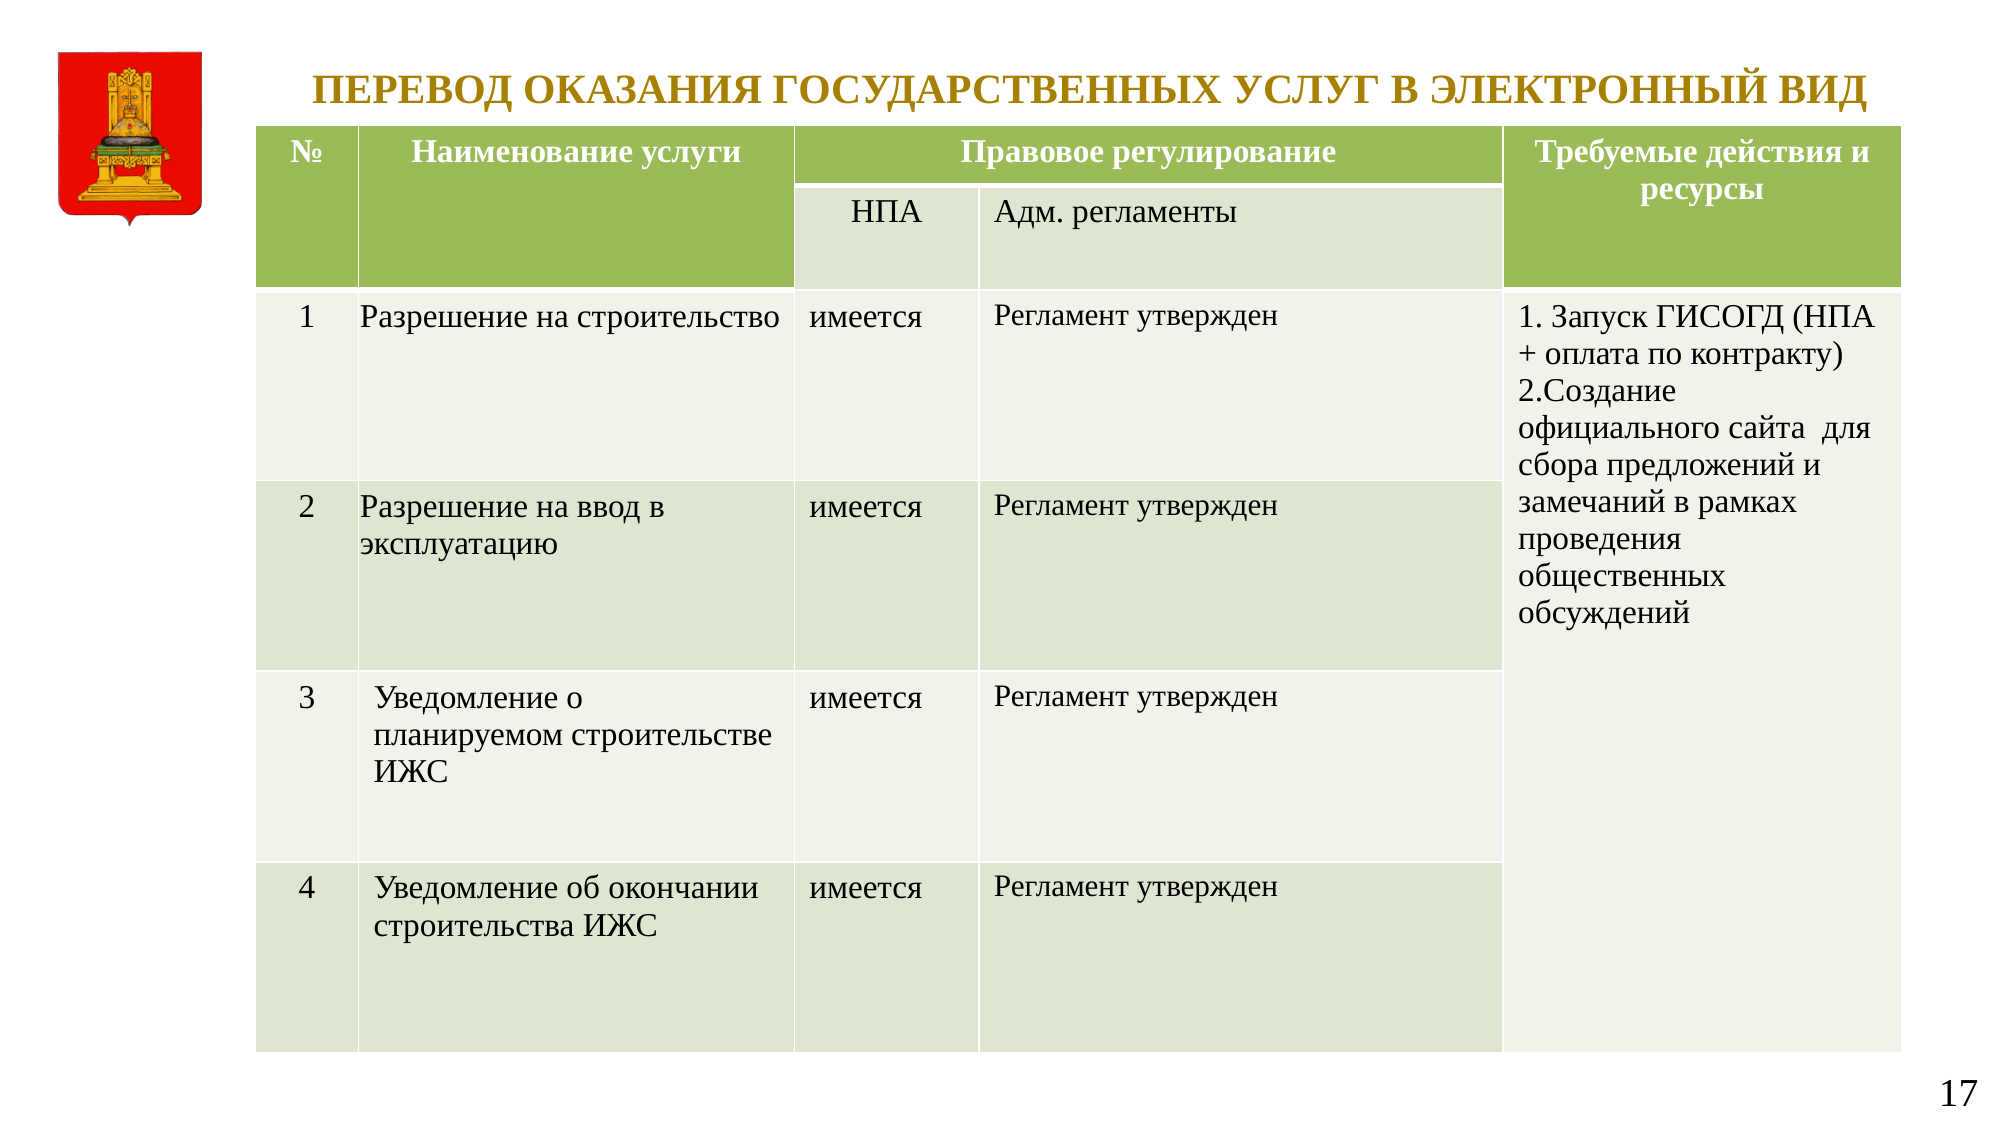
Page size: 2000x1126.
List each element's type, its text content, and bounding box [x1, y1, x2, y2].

text_box 17 [1533, 1060, 1999, 1120]
text_box ПЕРЕВОД ОКАЗАНИЯ ГОСУДАРСТВЕННЫХ УСЛУГ В ЭЛЕКТРОННЫЙ ВИД [232, 12, 1948, 161]
table_cell имеется [795, 672, 978, 861]
table_cell 4 [256, 863, 358, 1052]
table_header № [256, 126, 358, 287]
table_cell 2 [256, 481, 358, 670]
table_cell Разрешение на строительство [359, 293, 794, 480]
table_cell Регламент утвержден [980, 672, 1502, 861]
table_cell Разрешение на ввод в эксплуатацию [359, 481, 794, 670]
table_header Правовое регулирование [795, 126, 1502, 183]
table_cell Уведомление об окончании строительства ИЖС [359, 863, 794, 1052]
table_cell НПА [795, 188, 978, 289]
table_cell имеется [795, 291, 978, 480]
table_cell Адм. регламенты [980, 188, 1502, 289]
table_cell Уведомление о планируемом строительстве ИЖС [359, 672, 794, 861]
table_cell Регламент утвержден [980, 863, 1502, 1052]
table_cell 3 [256, 672, 358, 861]
table_cell 1 [256, 293, 358, 480]
table_cell 1. Запуск ГИСОГД (НПА + оплата по контракту) 2.Создание официального сайта для сбора предложений и замечаний в рамках проведения общественных обсуждений [1504, 293, 1901, 1052]
table_cell Регламент утвержден [980, 291, 1502, 480]
table_cell имеется [795, 481, 978, 670]
table_header Наименование услуги [359, 126, 794, 287]
table_header Требуемые действия и ресурсы [1504, 126, 1901, 287]
table_cell Регламент утвержден [980, 481, 1502, 670]
picture [54, 42, 212, 236]
table_cell имеется [795, 863, 978, 1052]
